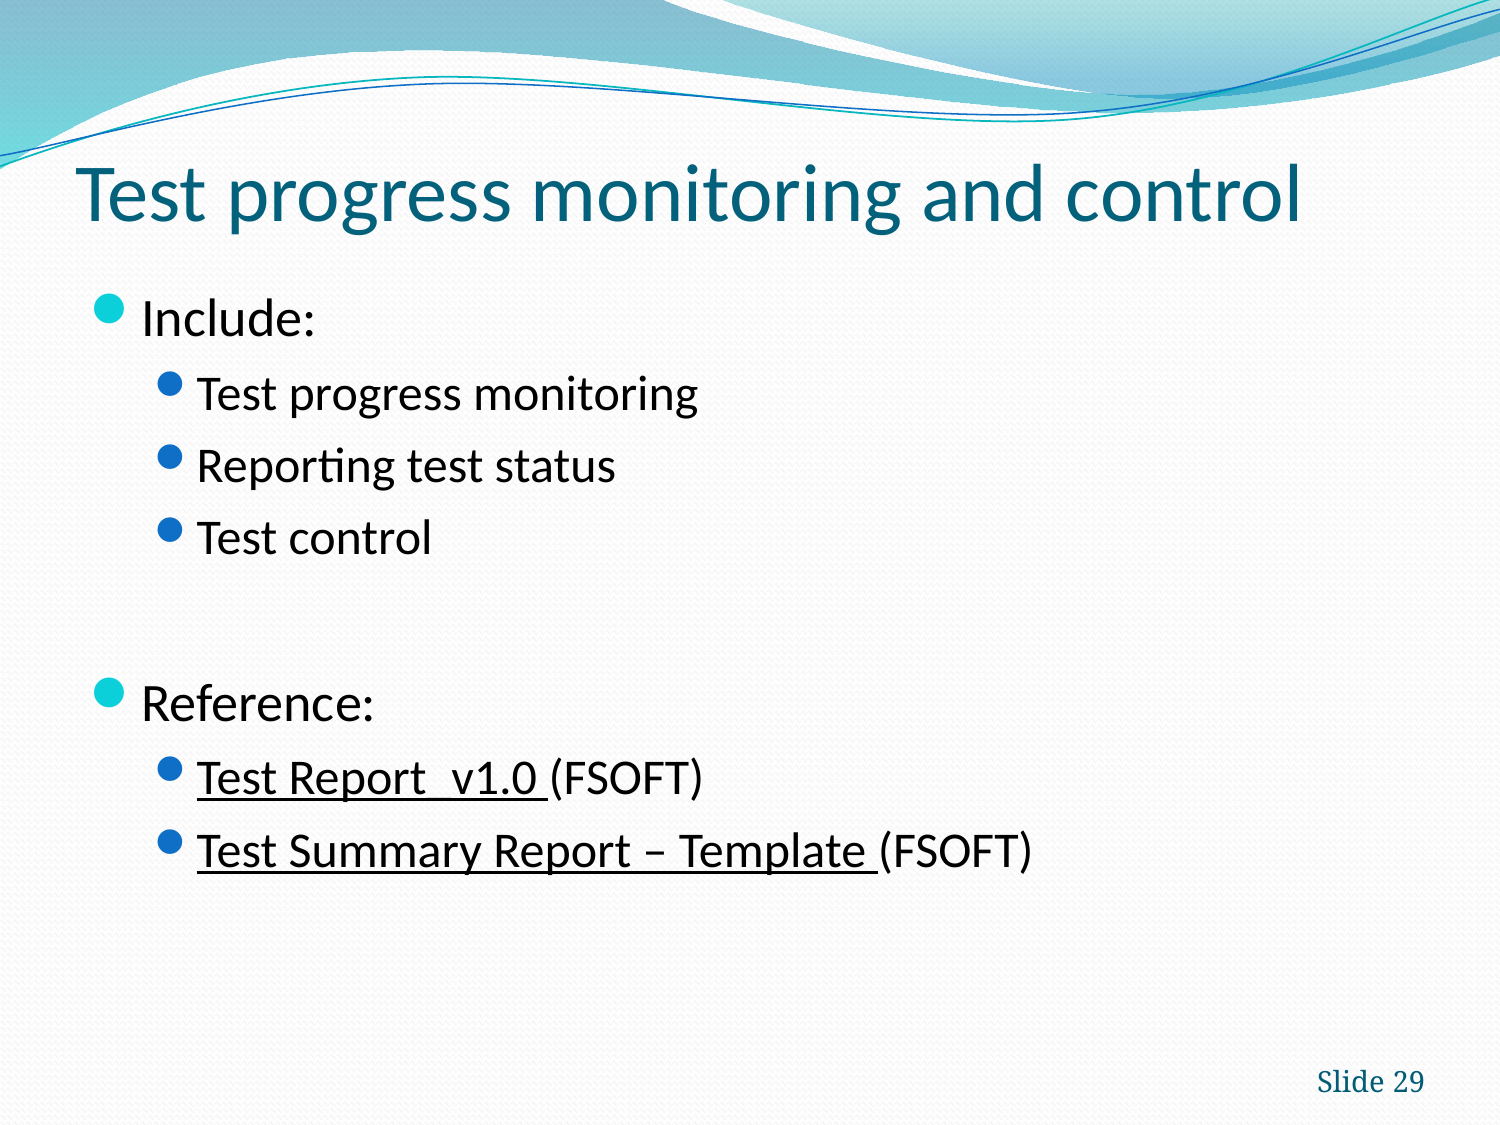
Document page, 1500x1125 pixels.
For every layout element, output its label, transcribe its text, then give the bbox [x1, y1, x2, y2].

list Include: Test progress monitoring Reporting test status Test control Reference: Test Report_v1.0 (FSOFT) Test Summary Report – Template (FSOFT) [75, 275, 1425, 1050]
title Test progress monitoring and control [75, 50, 1425, 238]
slide_number Slide 29 [1299, 1042, 1425, 1103]
